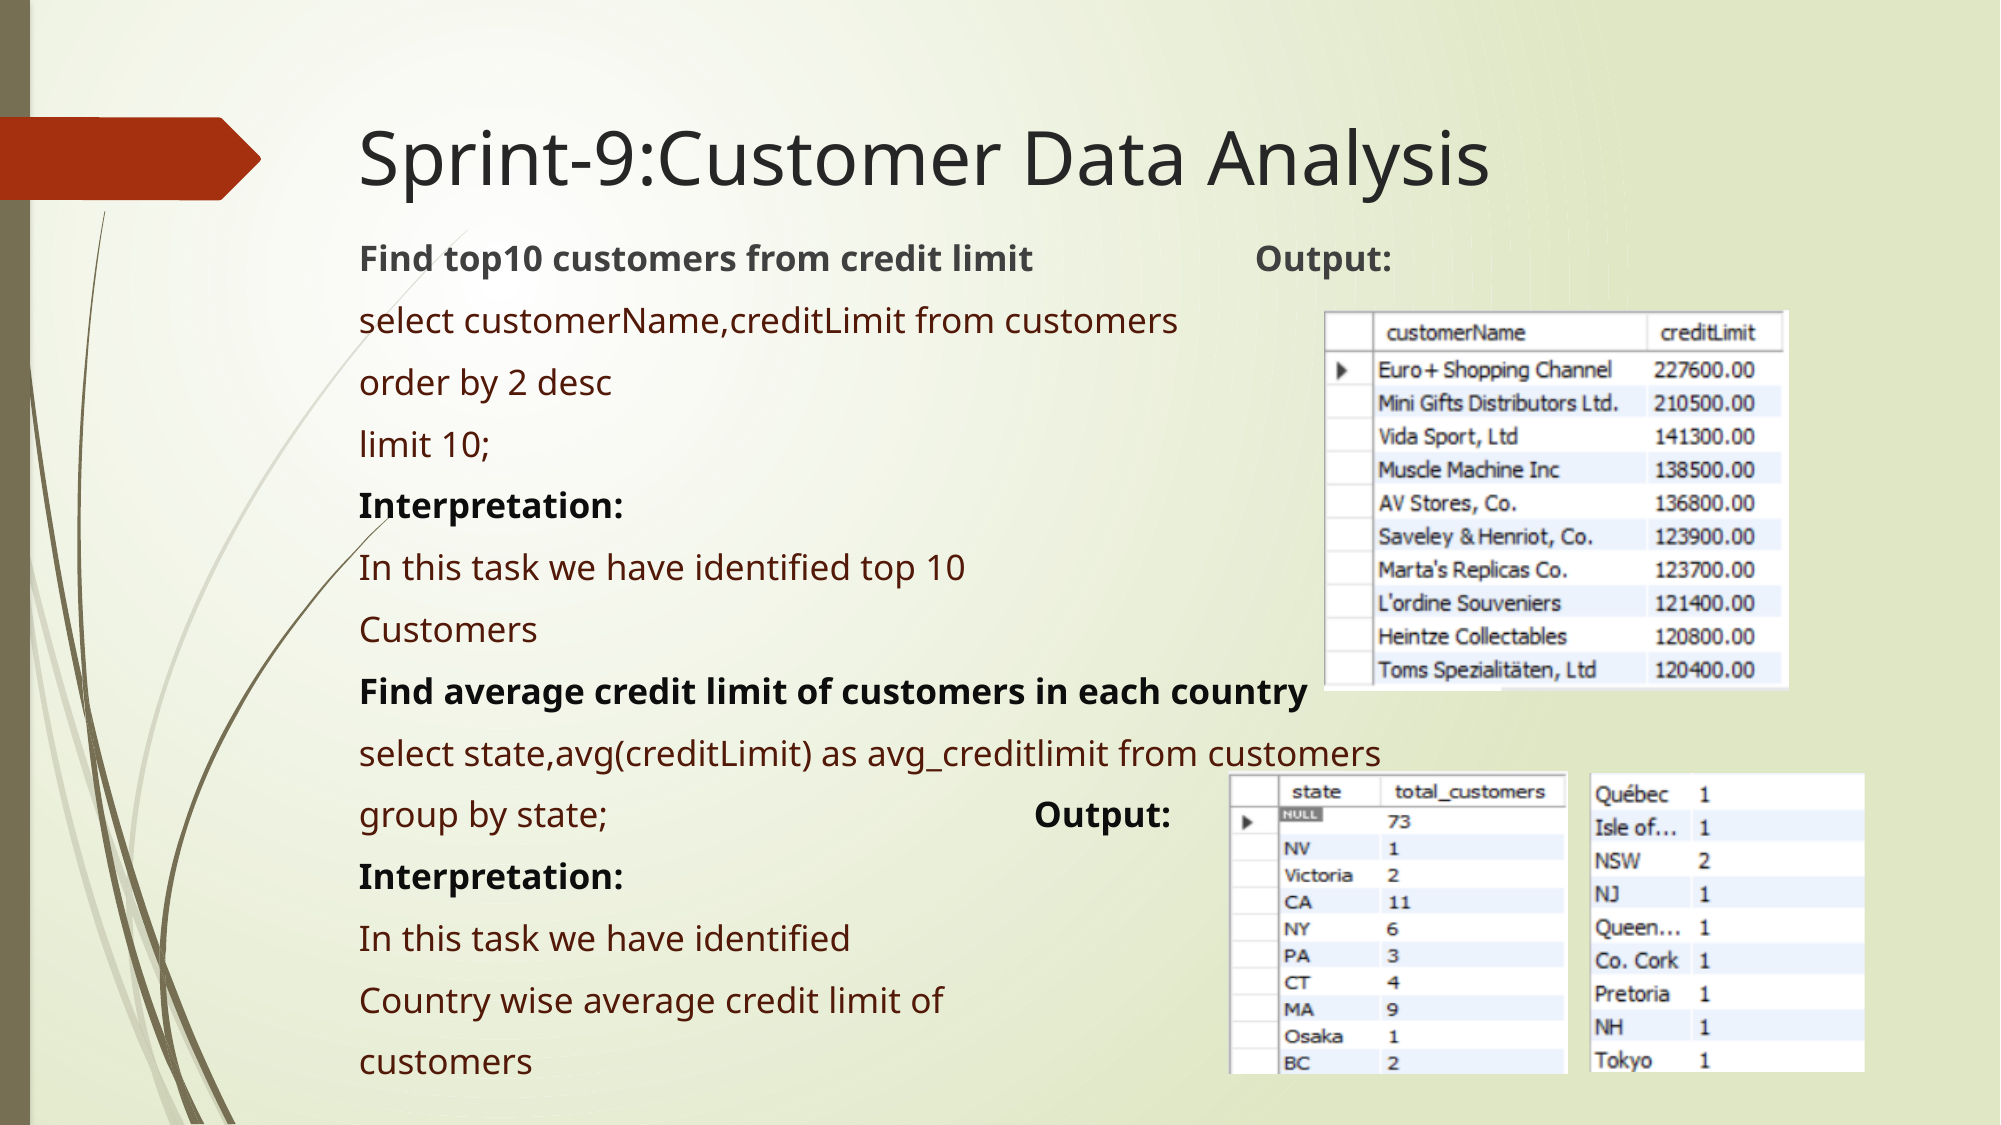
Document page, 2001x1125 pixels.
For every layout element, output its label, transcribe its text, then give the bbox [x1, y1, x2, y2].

picture [1227, 770, 1568, 1075]
picture [1589, 773, 1865, 1073]
list Find top10 customers from credit limit Output: select customerName,creditLimit from customers order by 2 desc limit 10; Interpretation: In this task we have identified top 10 Customers Find average credit limit of customers in each country select state,avg(creditLimit) as avg_creditlimit from customers group by state; Output: Interpretation: In this task we have identified Country wise average credit limit of customers [343, 229, 1888, 1099]
picture [1323, 310, 1789, 691]
title Sprint-9:Customer Data Analysis [343, 102, 1888, 229]
